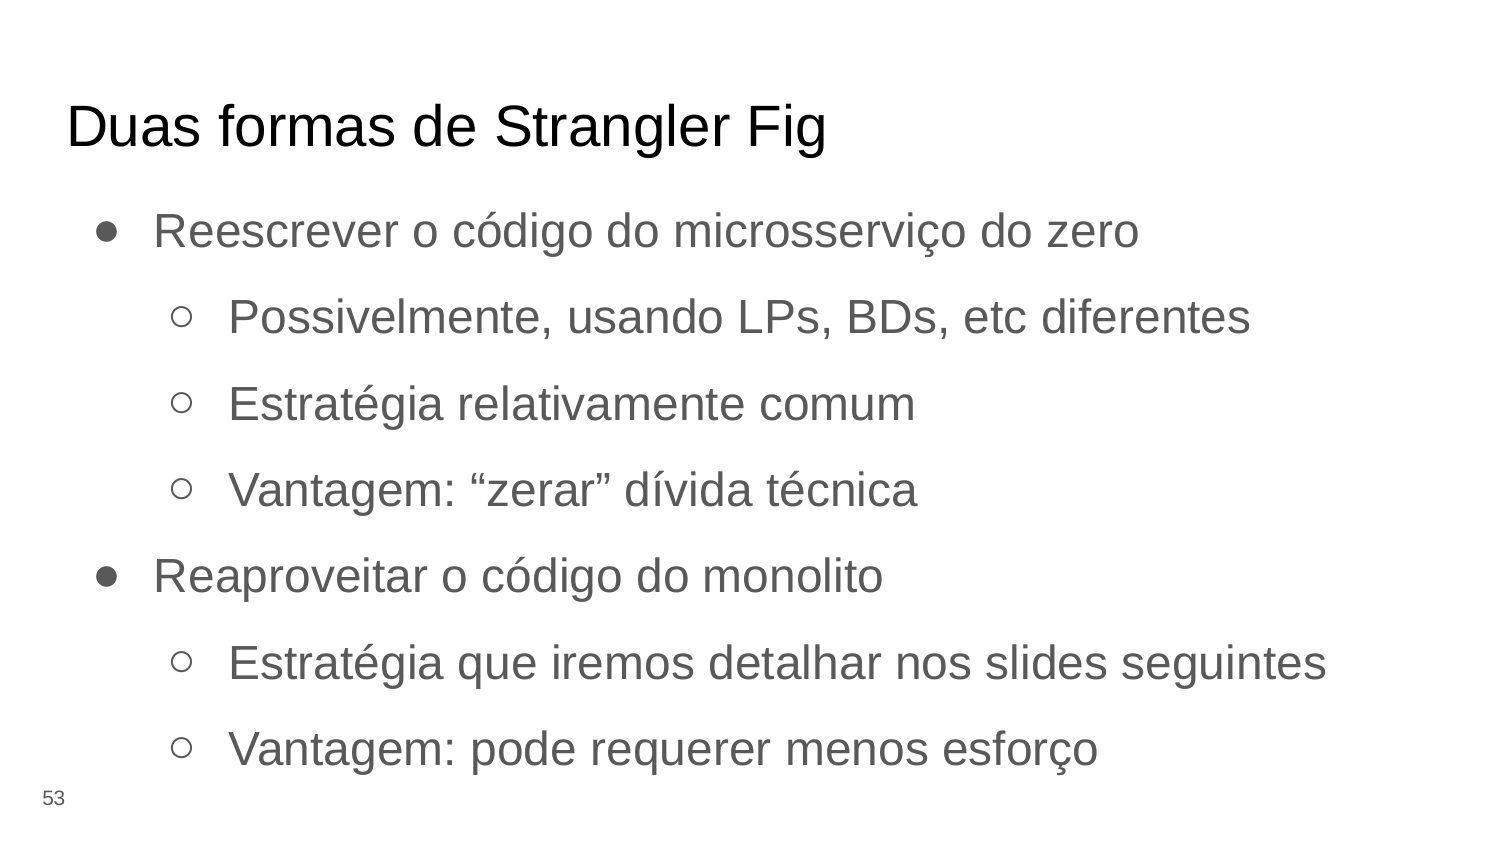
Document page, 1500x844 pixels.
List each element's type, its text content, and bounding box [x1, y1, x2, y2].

list Reescrever o código do microsserviço do zero Possivelmente, usando LPs, BDs, etc diferentes Estratégia relativamente comum Vantagem: “zerar” dívida técnica Reaproveitar o código do monolito Estratégia que iremos detalhar nos slides seguintes Vantagem: pode requerer menos esforço [63, 176, 1462, 564]
title Duas formas de Strangler Fig [51, 72, 1449, 167]
slide_number ‹#› [27, 764, 118, 830]
